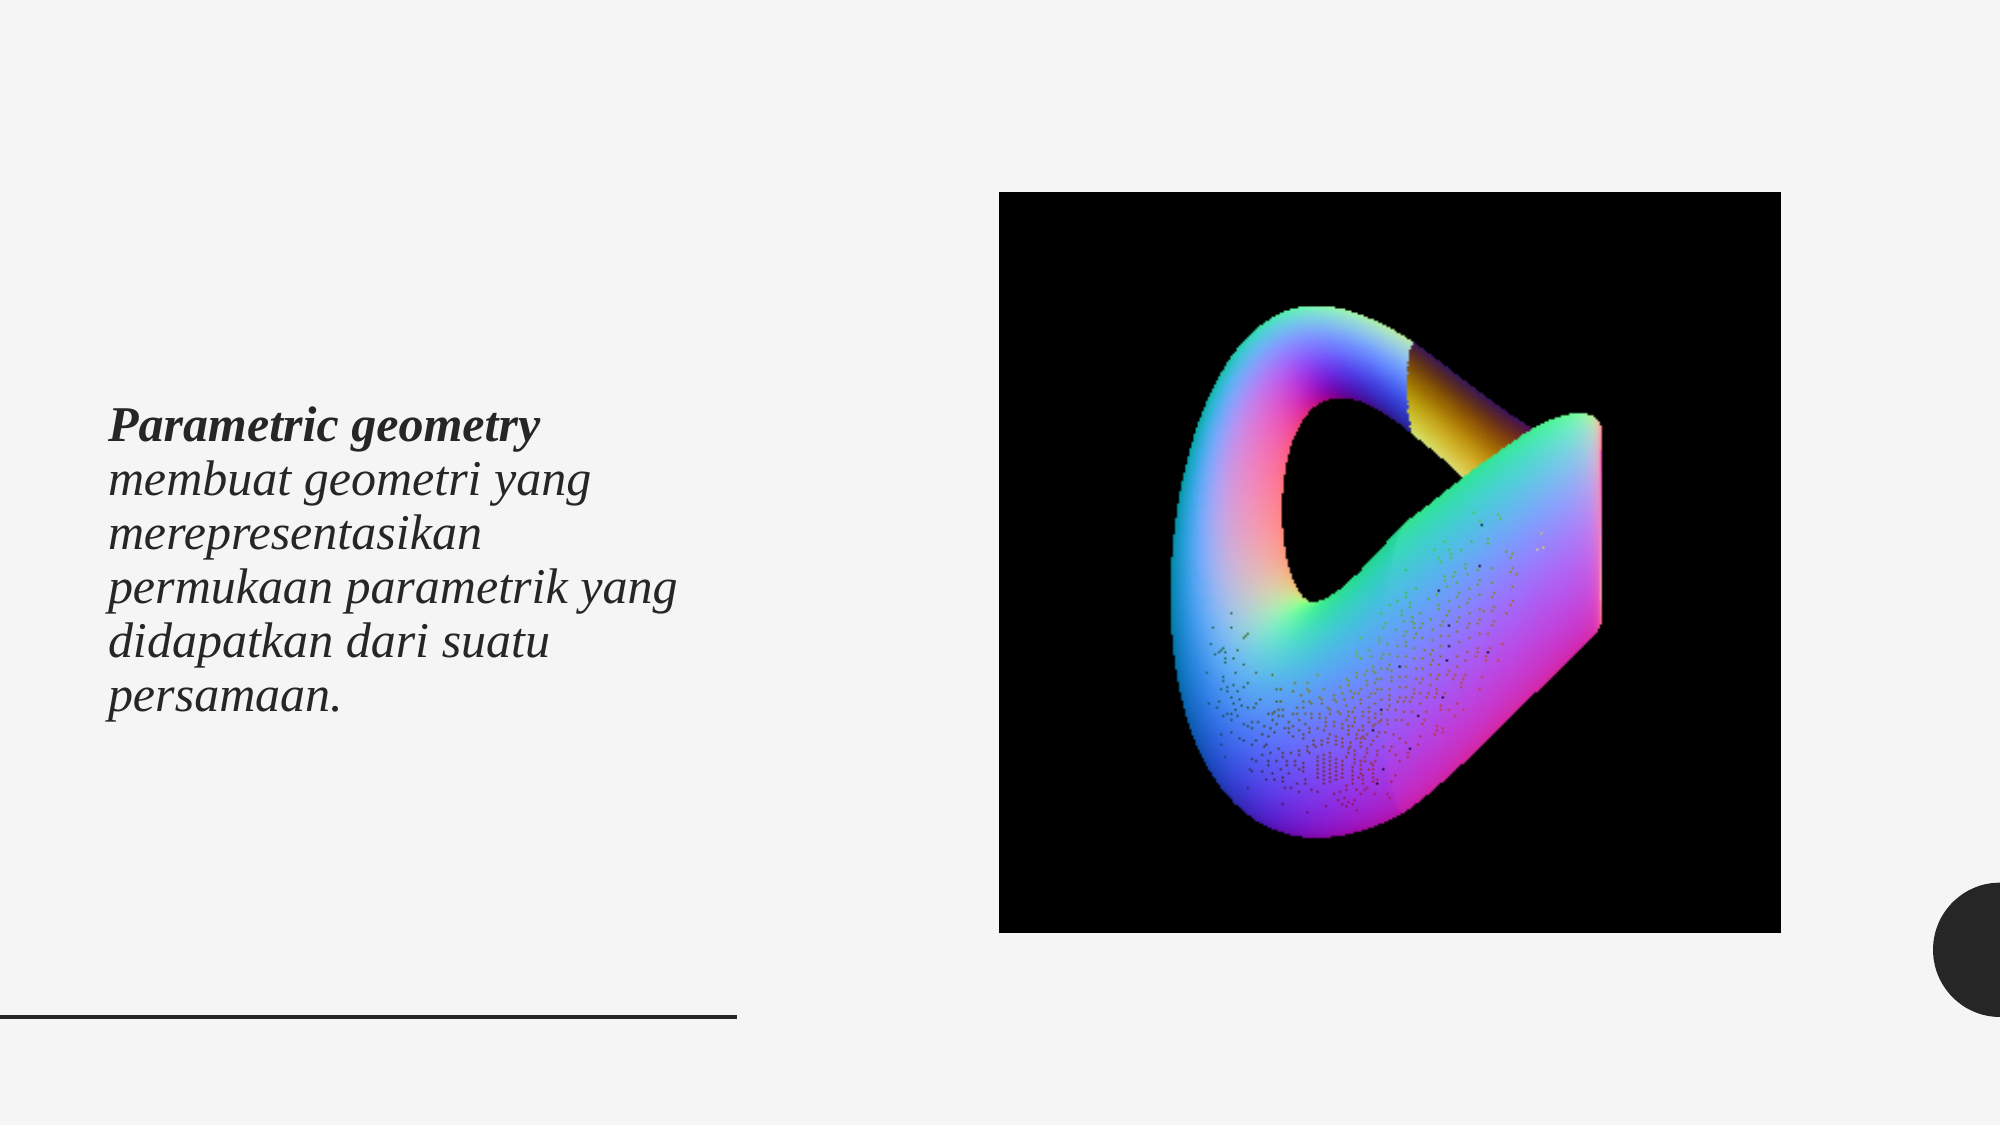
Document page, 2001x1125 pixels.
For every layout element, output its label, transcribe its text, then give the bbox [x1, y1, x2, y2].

title Parametric geometry membuat geometri yang merepresentasikan permukaan parametrik yang didapatkan dari suatu persamaan. [93, 390, 723, 896]
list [999, 192, 1781, 933]
